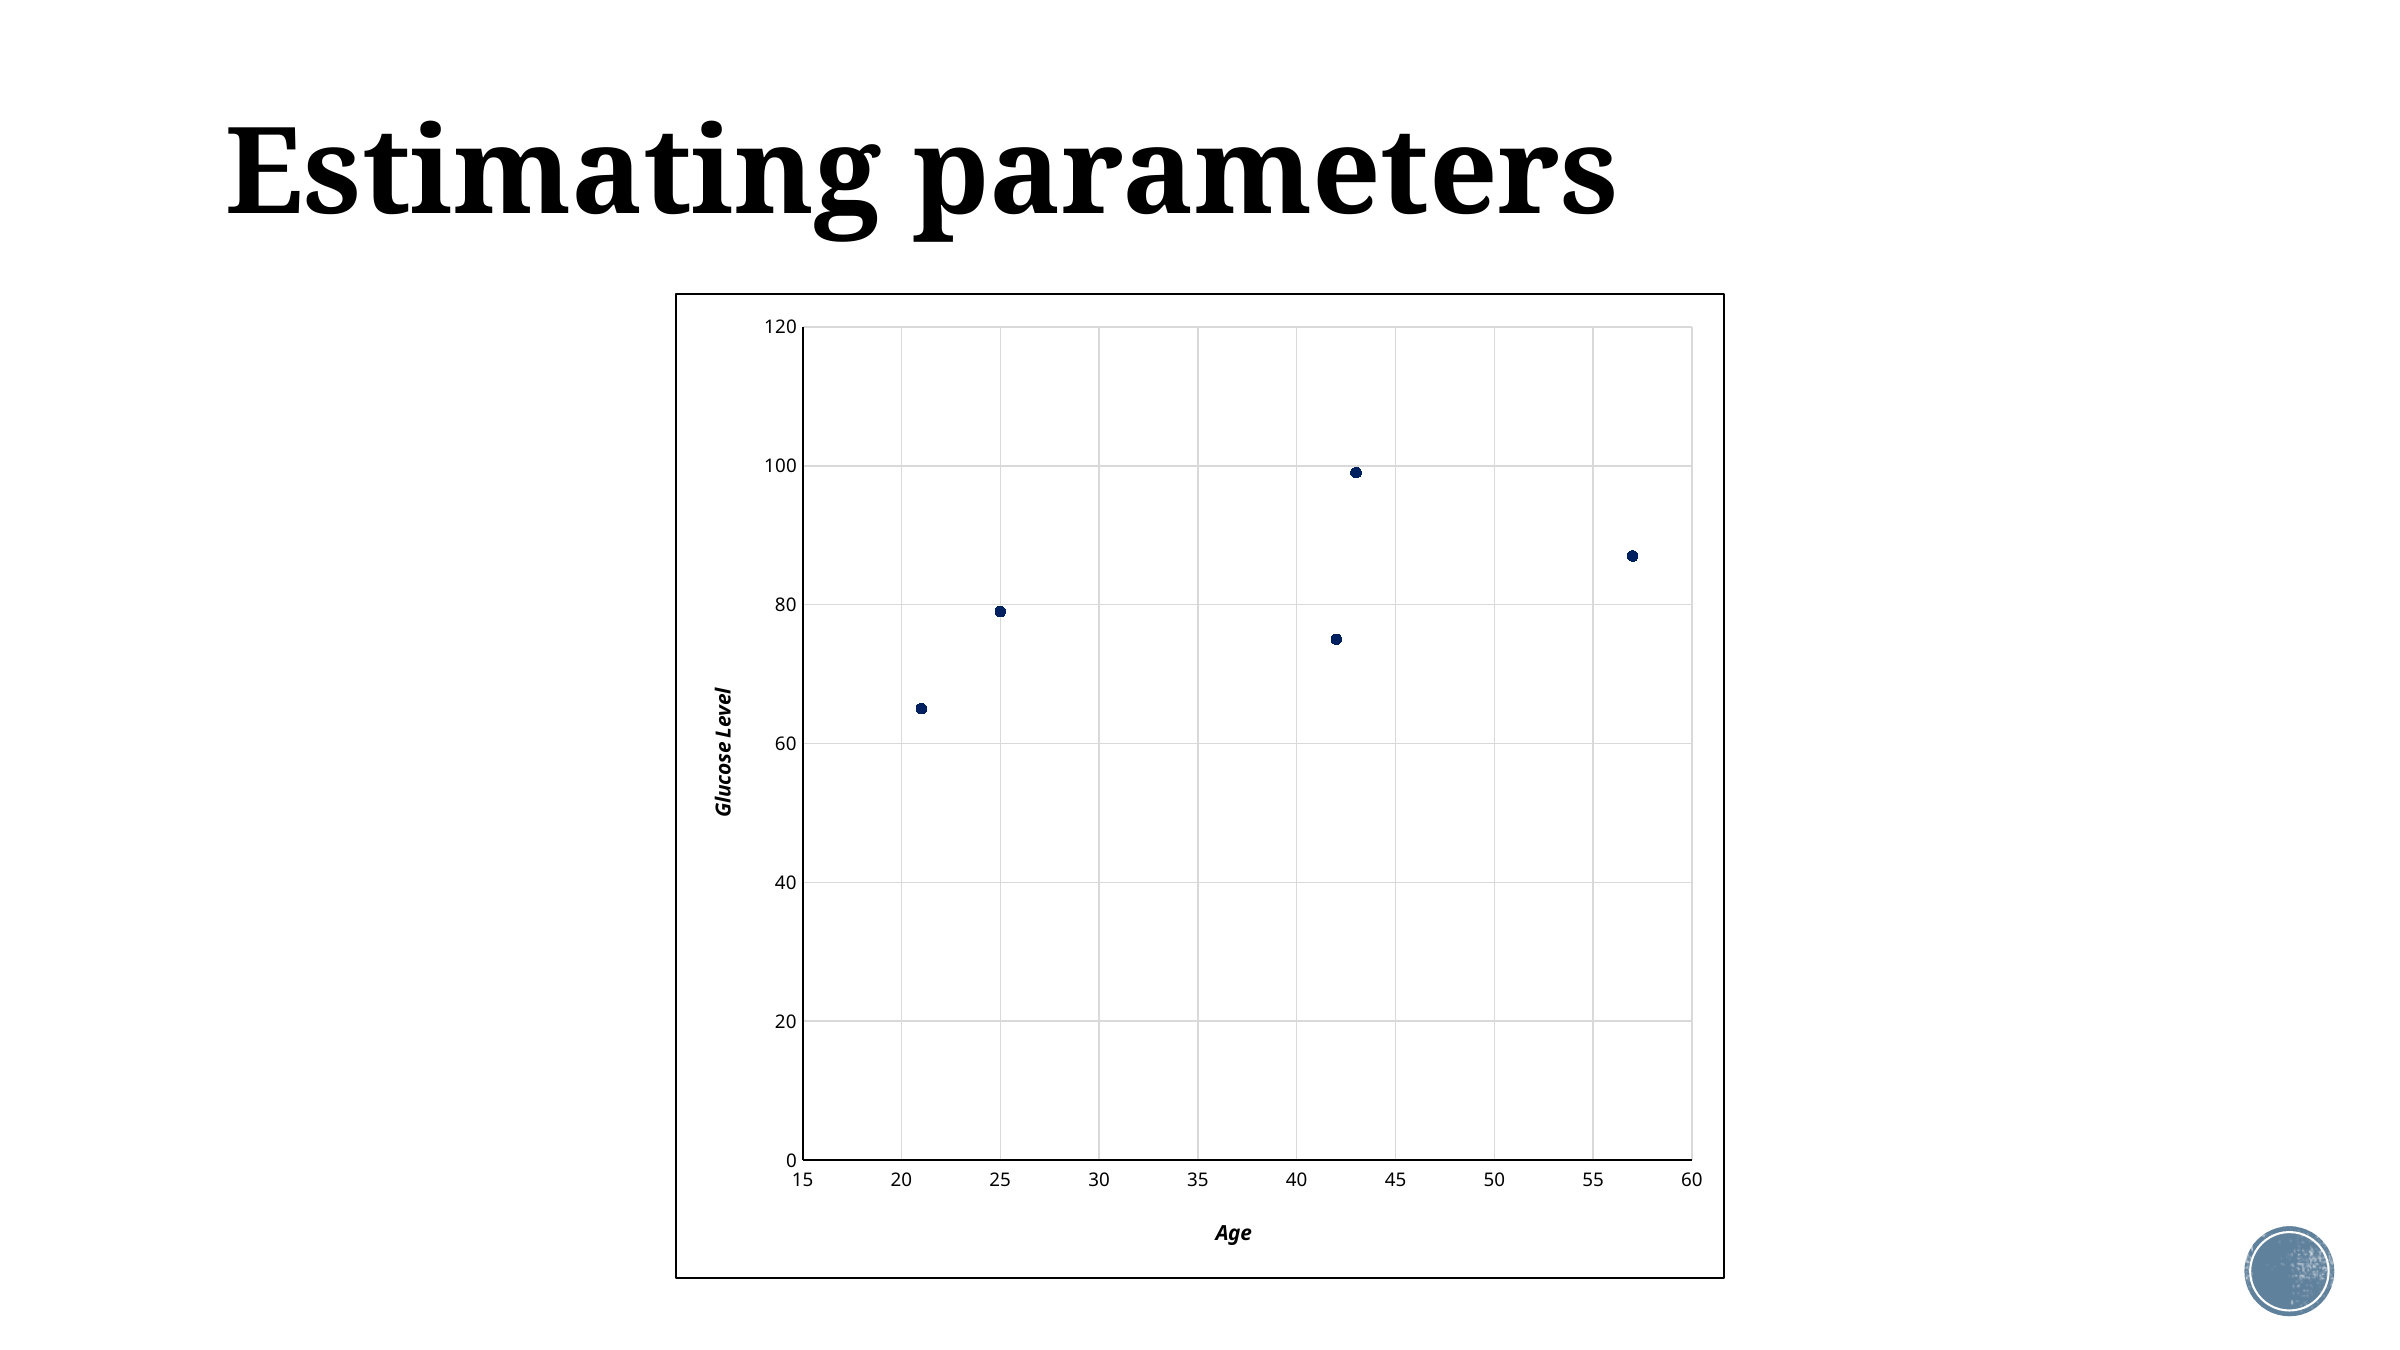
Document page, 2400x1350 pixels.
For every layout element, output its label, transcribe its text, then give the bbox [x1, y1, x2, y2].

chart [675, 293, 1724, 1278]
title Estimating parameters [210, 16, 2191, 333]
